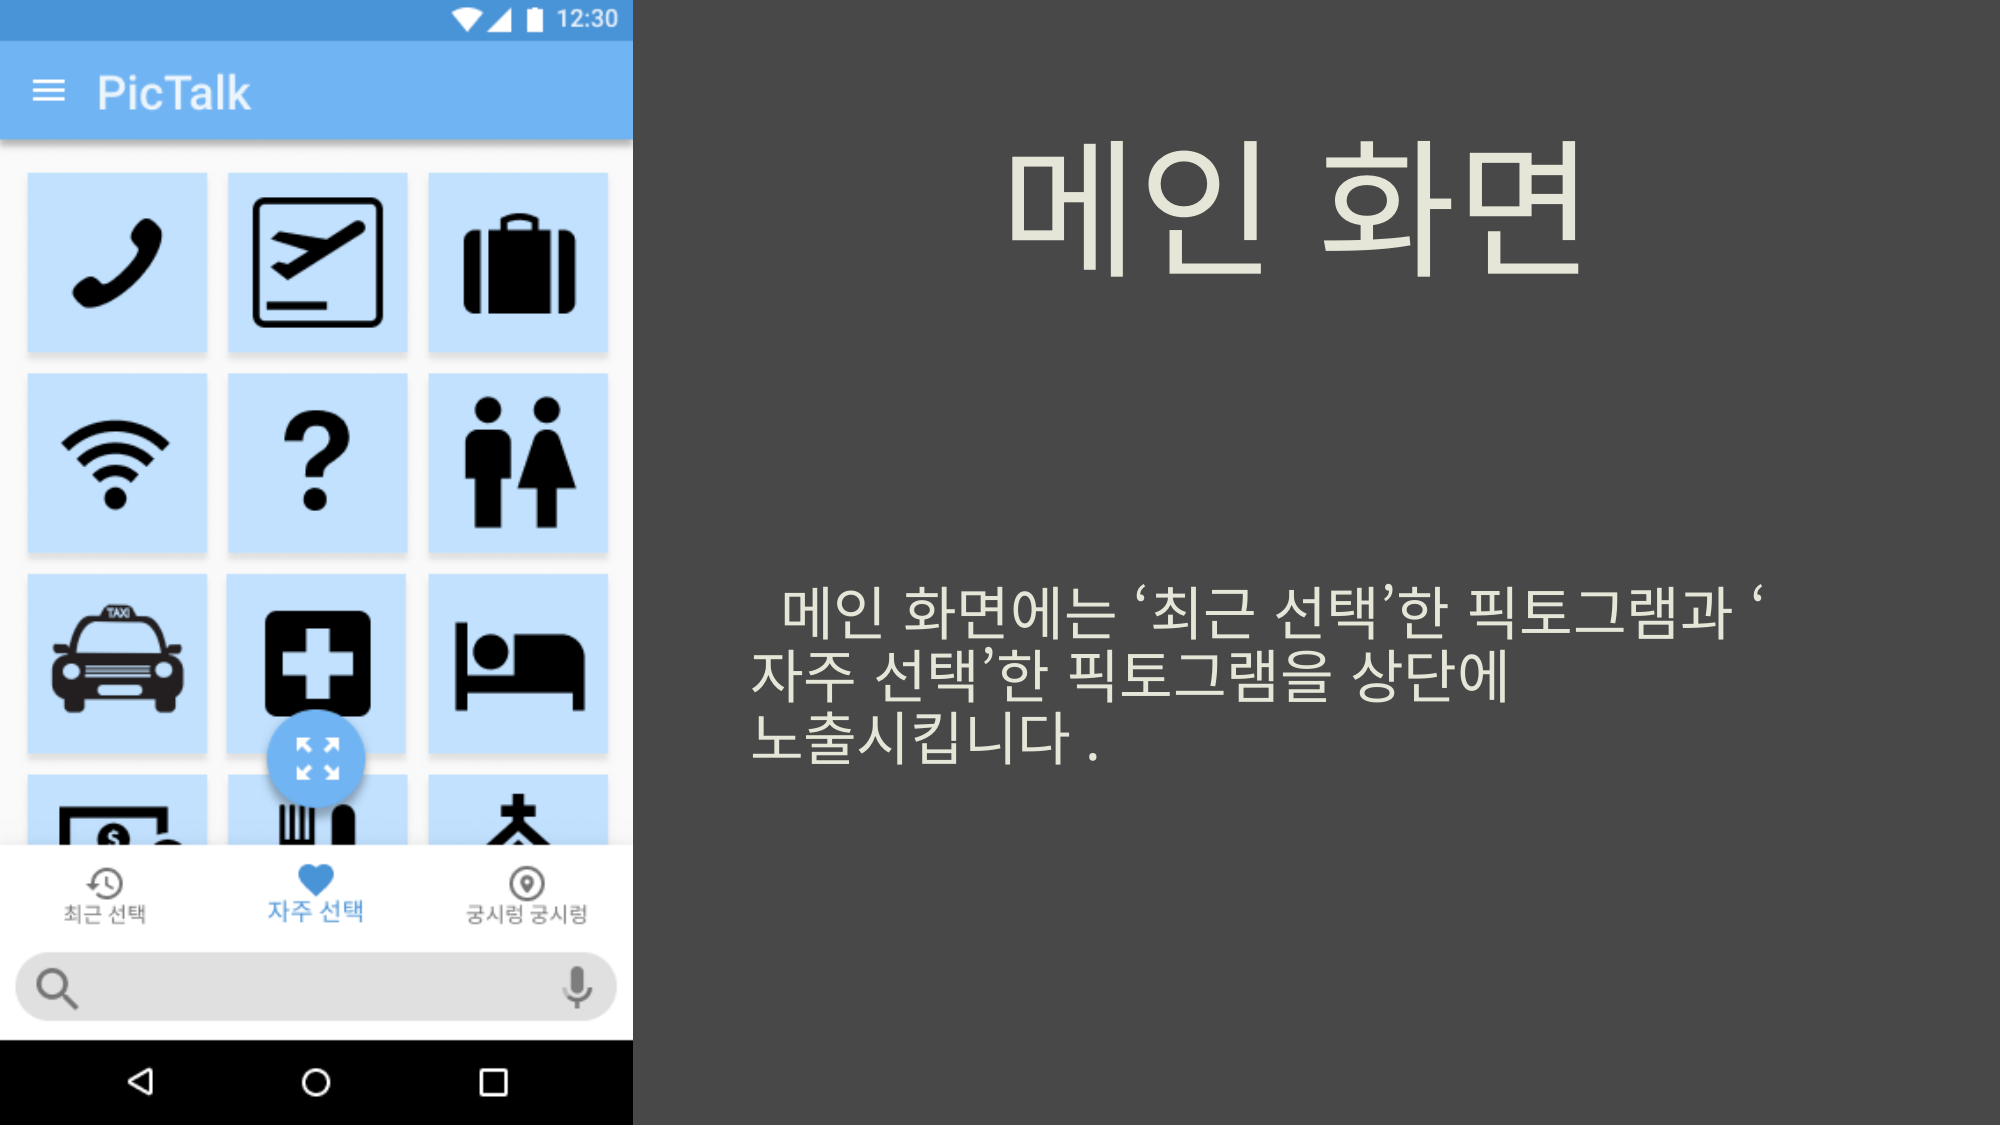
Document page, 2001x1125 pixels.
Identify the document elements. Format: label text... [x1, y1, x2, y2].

picture [0, 0, 633, 1125]
text_box 메인 화면 [734, 128, 1860, 339]
title 메인 화면에는 ‘최근 선택’한 픽토그램과 ‘자주 선택’한 픽토그램을 상단에 노출시킵니다. [735, 339, 1860, 1125]
